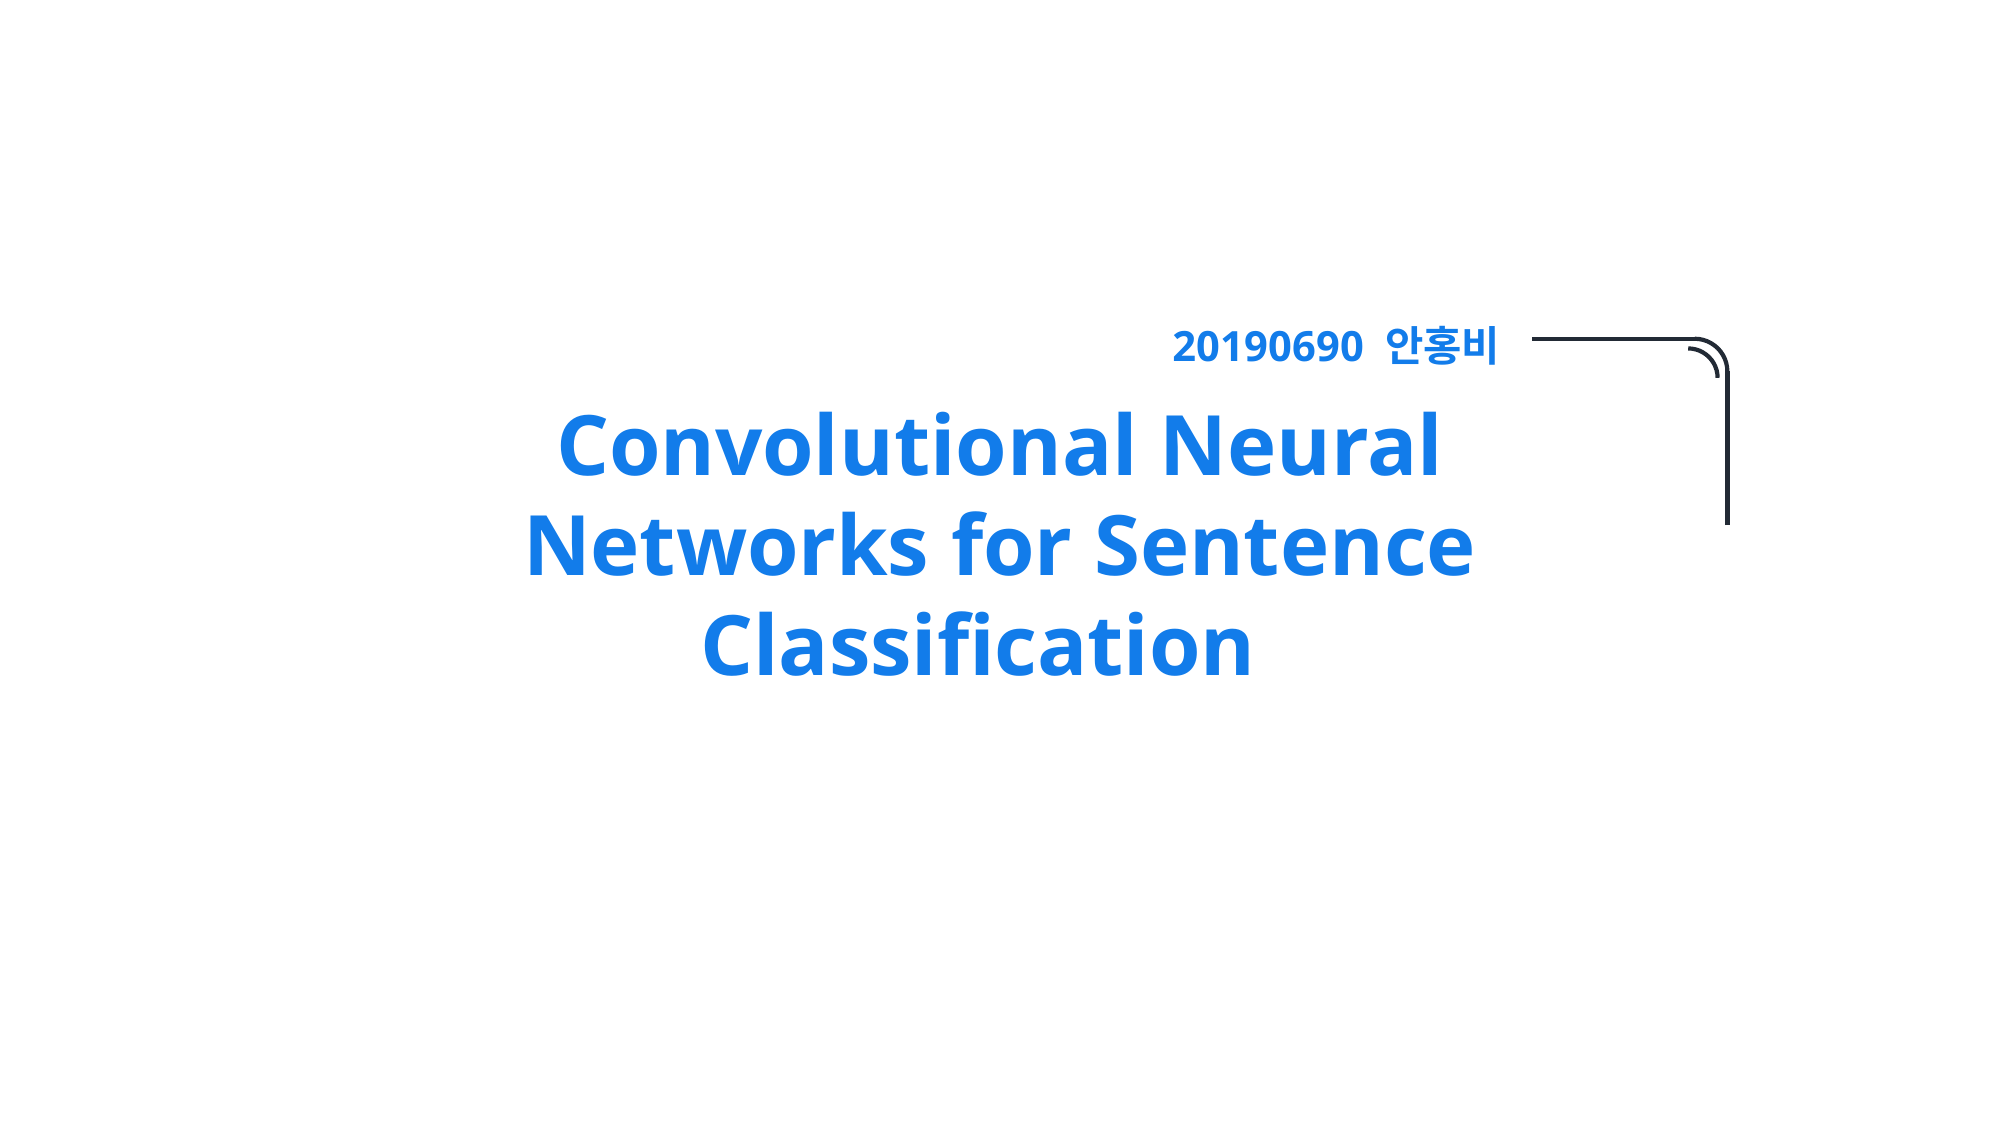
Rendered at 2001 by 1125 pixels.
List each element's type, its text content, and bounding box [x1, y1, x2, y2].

text_box Convolutional Neural Networks for Sentence Classification [348, 384, 1652, 700]
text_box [1531, 338, 1728, 525]
text_box 20190690 안홍비 [1043, 312, 1630, 377]
